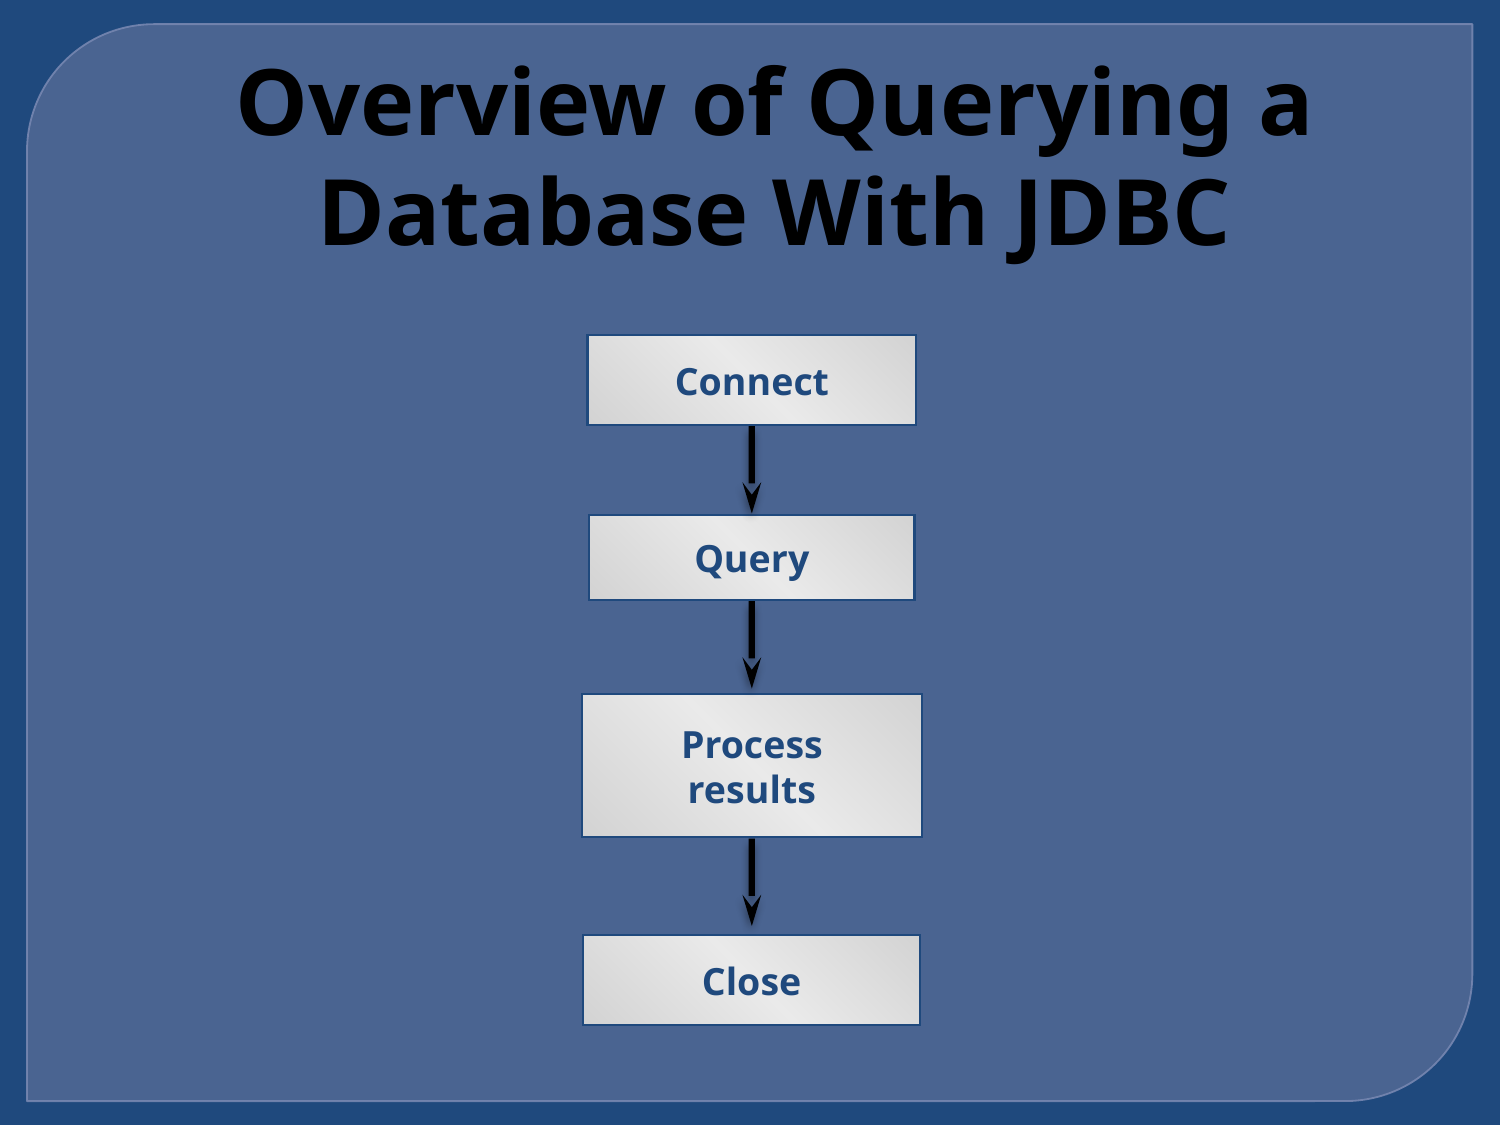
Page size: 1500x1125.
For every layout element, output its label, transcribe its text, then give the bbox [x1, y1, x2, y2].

text_box [742, 482, 762, 514]
text_box Close [583, 934, 921, 1025]
text_box [742, 657, 762, 689]
text_box Process results [582, 693, 922, 838]
text_box [748, 601, 755, 659]
text_box Connect [587, 334, 917, 425]
text_box [748, 838, 755, 896]
text_box [742, 894, 762, 926]
text_box Overview of Querying a Database With JDBC [50, 36, 1500, 272]
text_box [748, 426, 755, 484]
text_box Query [589, 514, 915, 600]
